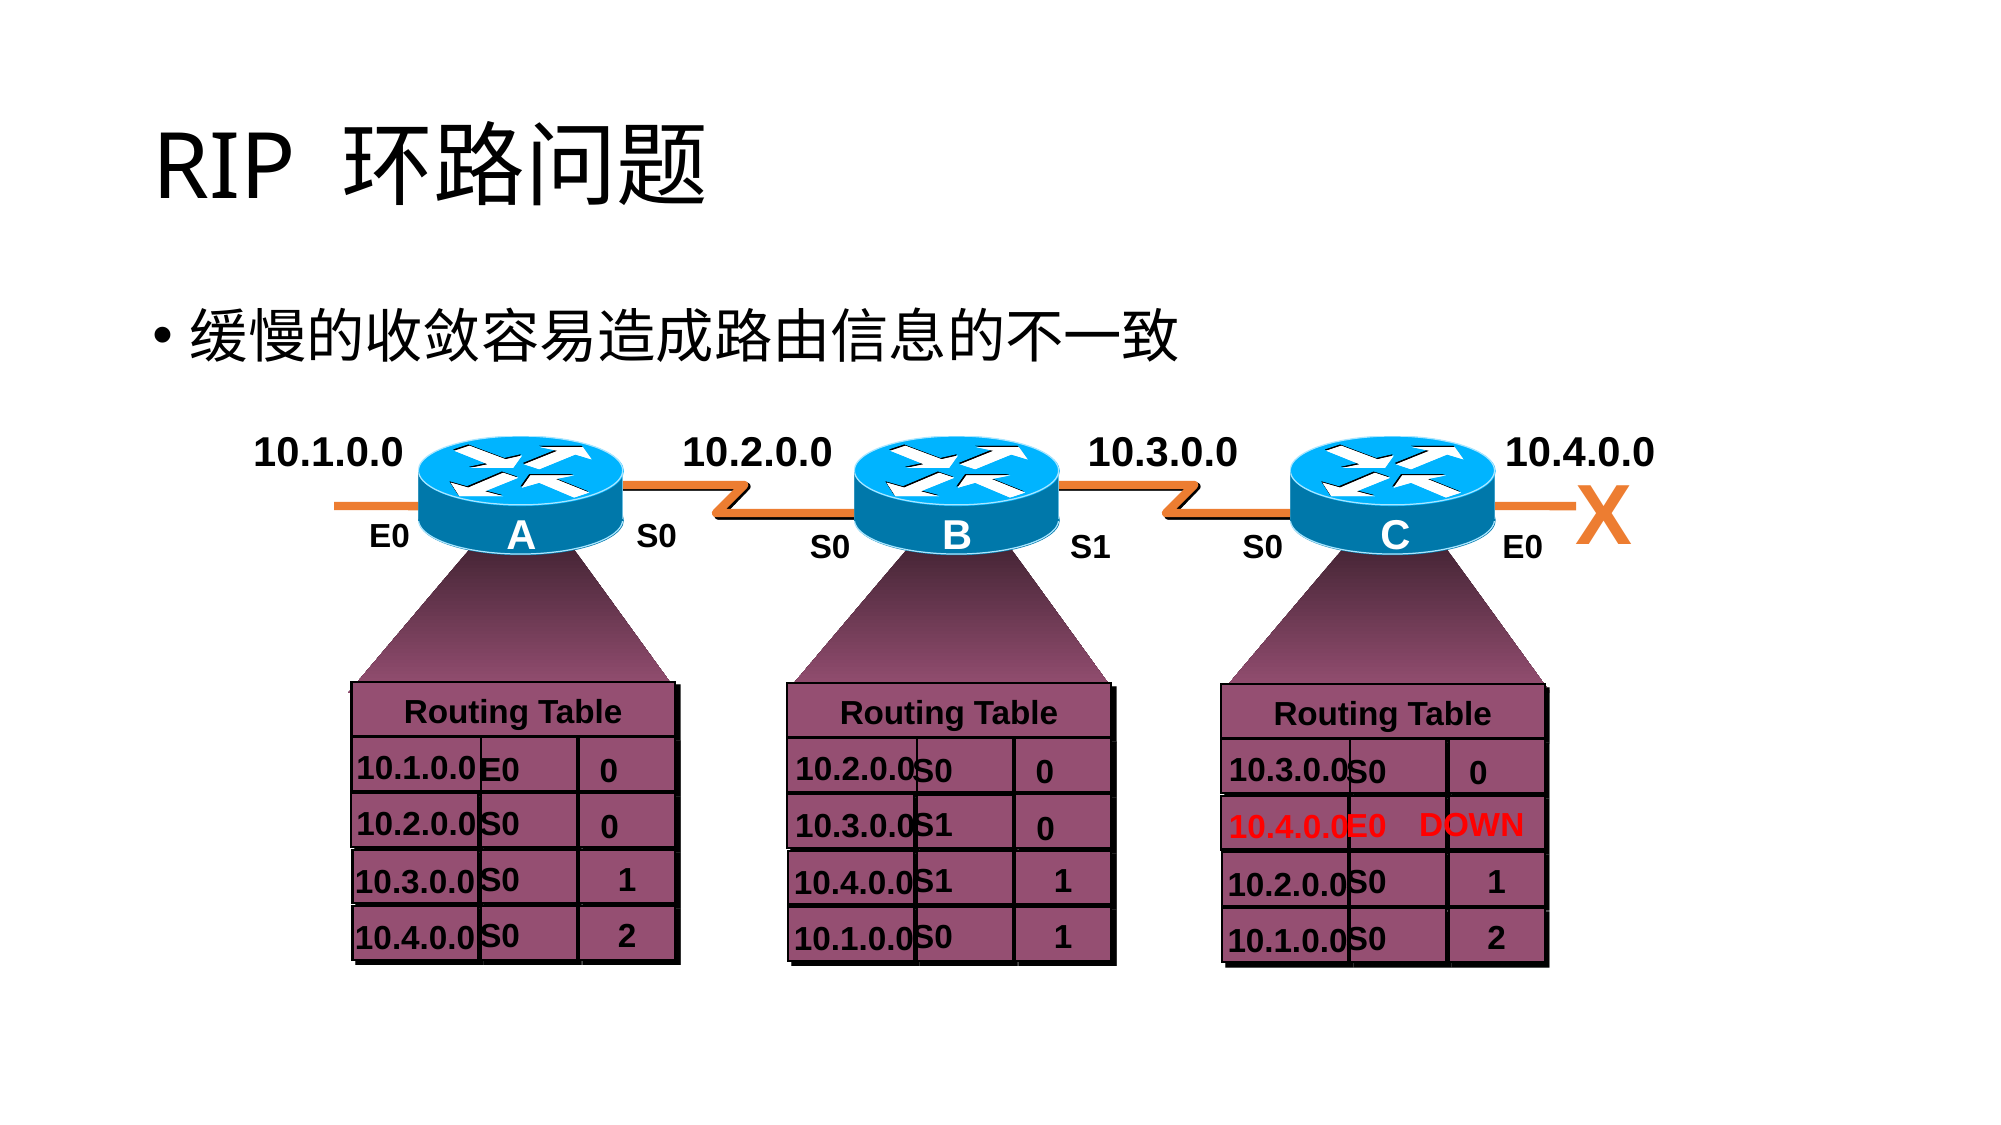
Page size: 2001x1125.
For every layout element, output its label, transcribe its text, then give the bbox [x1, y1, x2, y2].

text_box [438, 905, 474, 960]
text_box 10.1.0.0 [1157, 911, 1311, 968]
text_box [916, 738, 1013, 792]
text_box [1166, 498, 1290, 514]
text_box [1311, 908, 1341, 963]
text_box [794, 556, 1108, 683]
text_box 10.3.0.0 [1159, 737, 1315, 795]
text_box 0 [1035, 739, 1088, 799]
text_box S0 [907, 741, 982, 795]
text_box S0 [792, 516, 868, 574]
text_box [439, 793, 474, 848]
text_box B [931, 556, 983, 563]
picture [889, 473, 951, 498]
text_box [1472, 795, 1545, 850]
picture [1290, 522, 1496, 556]
text_box S1 [907, 851, 982, 907]
text_box [1015, 794, 1036, 849]
text_box Routing Table [351, 681, 676, 736]
text_box 2 [579, 905, 676, 960]
text_box 10.2.0.0 [678, 420, 883, 498]
text_box [878, 794, 907, 849]
text_box 1 [1448, 851, 1545, 906]
text_box 10.4.0.0 [1501, 420, 1706, 498]
picture [1328, 446, 1392, 467]
text_box S0 [474, 793, 550, 850]
picture [1395, 475, 1459, 497]
text_box [1350, 739, 1447, 794]
text_box 10.1.0.0 [286, 735, 442, 793]
text_box E0 [474, 739, 550, 793]
text_box 10.1.0.0 [724, 910, 877, 966]
text_box Routing Table [787, 683, 1112, 738]
text_box 2 [1448, 908, 1545, 963]
text_box 10.2.0.0 [1157, 851, 1311, 911]
text_box 0 [600, 794, 653, 854]
text_box Routing Table [1221, 684, 1545, 739]
text_box [877, 850, 907, 905]
text_box [579, 793, 600, 848]
text_box [480, 737, 577, 791]
text_box [1088, 794, 1112, 849]
text_box [550, 905, 577, 960]
text_box [877, 906, 907, 961]
picture [854, 435, 1060, 518]
text_box 10.4.0.0 [285, 909, 438, 965]
text_box [624, 484, 678, 495]
text_box 10.4.0.0 [724, 850, 877, 910]
picture [1290, 435, 1496, 518]
text_box S0 [619, 505, 695, 563]
text_box S0 [1225, 516, 1300, 574]
title RIP 环路问题 [137, 59, 1863, 278]
text_box [550, 793, 577, 848]
text_box [1416, 908, 1447, 963]
picture [453, 473, 515, 498]
text_box [1228, 556, 1545, 684]
text_box E0 [1341, 796, 1416, 852]
text_box 10.3.0.0 [1084, 420, 1288, 498]
picture [1325, 473, 1387, 496]
picture [418, 522, 624, 556]
text_box S0 [907, 907, 982, 964]
text_box S1 [1052, 516, 1128, 574]
text_box S1 [907, 795, 982, 851]
text_box S0 [474, 850, 550, 906]
picture [509, 521, 534, 548]
text_box 10.2.0.0 [286, 791, 439, 851]
picture [456, 446, 520, 467]
text_box [982, 906, 1013, 961]
text_box [442, 737, 480, 791]
picture [525, 447, 589, 468]
text_box E0 [1485, 516, 1561, 574]
text_box 0 [1036, 795, 1089, 855]
text_box [982, 794, 1013, 849]
text_box [652, 793, 676, 848]
picture [945, 521, 970, 548]
text_box 0 [599, 738, 652, 798]
text_box [579, 737, 676, 791]
text_box S0 [1341, 742, 1416, 796]
text_box X [1571, 456, 1656, 539]
text_box [716, 498, 854, 514]
text_box S0 [1341, 852, 1416, 908]
text_box C [1369, 556, 1422, 563]
text_box E0 [352, 505, 427, 563]
text_box 10.3.0.0 [285, 849, 438, 909]
text_box S0 [1341, 908, 1416, 965]
text_box [358, 556, 670, 681]
text_box [1311, 851, 1341, 906]
text_box [1315, 739, 1350, 794]
text_box 1 [579, 849, 676, 904]
text_box [1416, 851, 1447, 906]
text_box [438, 849, 474, 904]
text_box [1312, 795, 1341, 850]
text_box [881, 738, 916, 792]
text_box 10.4.0.0 [1159, 794, 1312, 854]
picture [523, 475, 587, 497]
picture [1383, 521, 1408, 549]
text_box 0 [1469, 740, 1522, 800]
text_box 1 [1015, 906, 1112, 961]
text_box DOWN [1419, 792, 1472, 852]
picture [961, 447, 1025, 468]
text_box [1060, 484, 1084, 491]
picture [854, 522, 1060, 556]
text_box [1015, 738, 1112, 792]
text_box [1448, 739, 1545, 794]
text_box A [495, 556, 548, 563]
text_box S0 [474, 906, 550, 963]
text_box 1 [1015, 850, 1112, 905]
picture [418, 435, 624, 518]
picture [959, 475, 1023, 497]
picture [1397, 447, 1461, 468]
text_box [550, 849, 577, 904]
list 缓慢的收敛容易造成路由信息的不一致 [137, 299, 1913, 1014]
text_box 10.1.0.0 [249, 420, 454, 498]
picture [892, 446, 956, 467]
text_box 10.2.0.0 [725, 736, 881, 794]
text_box 10.3.0.0 [725, 793, 878, 853]
text_box [982, 850, 1013, 905]
